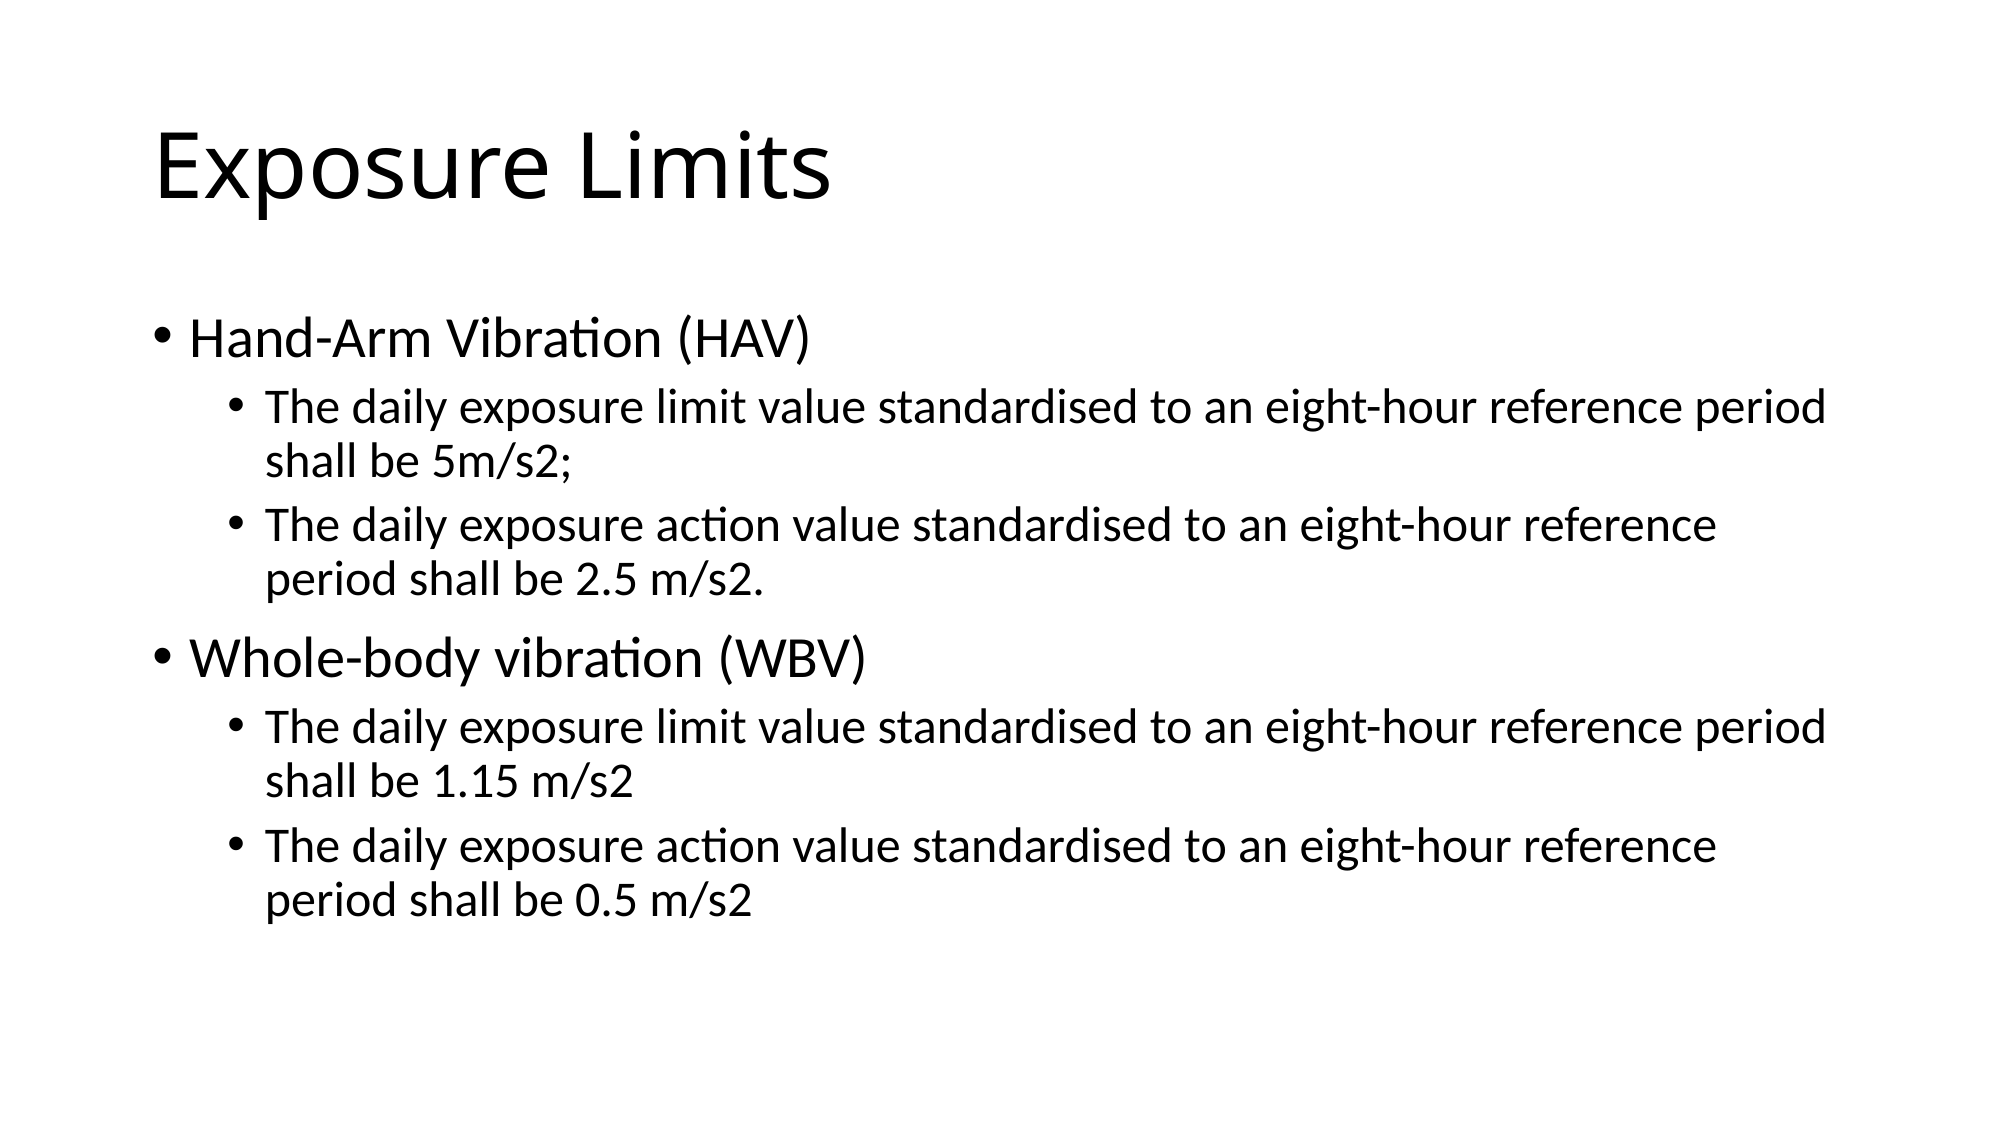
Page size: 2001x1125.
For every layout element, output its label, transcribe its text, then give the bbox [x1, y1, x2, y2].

title Exposure Limits [137, 59, 1863, 278]
list Hand-Arm Vibration (HAV) The daily exposure limit value standardised to an eight-hour reference period shall be 5m/s2; The daily exposure action value standardised to an eight-hour reference period shall be 2.5 m/s2. Whole-body vibration (WBV) The daily exposure limit value standardised to an eight-hour reference period shall be 1.15 m/s2 The daily exposure action value standardised to an eight-hour reference period shall be 0.5 m/s2 [137, 299, 1863, 1014]
